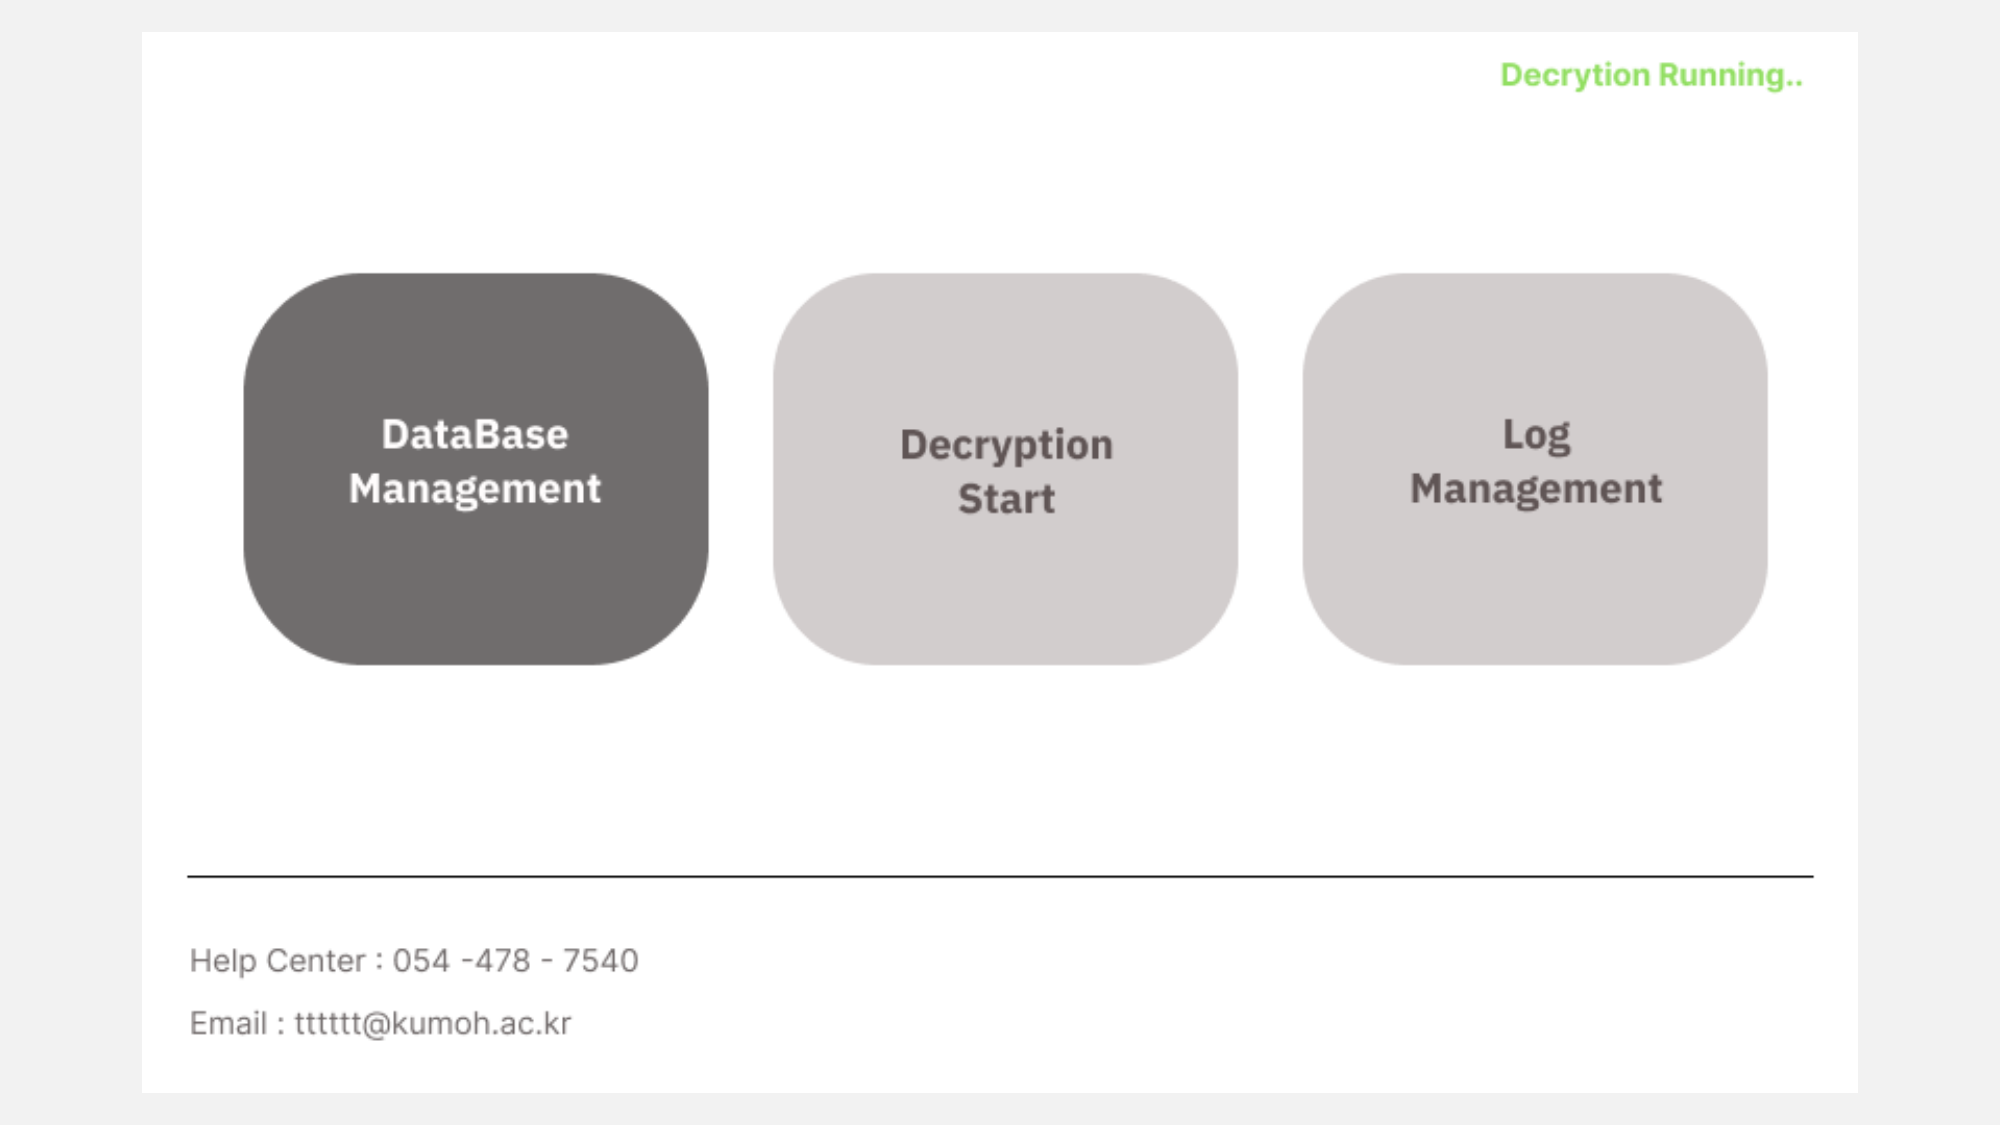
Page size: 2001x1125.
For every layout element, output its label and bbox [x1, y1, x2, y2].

picture [142, 32, 1858, 1093]
